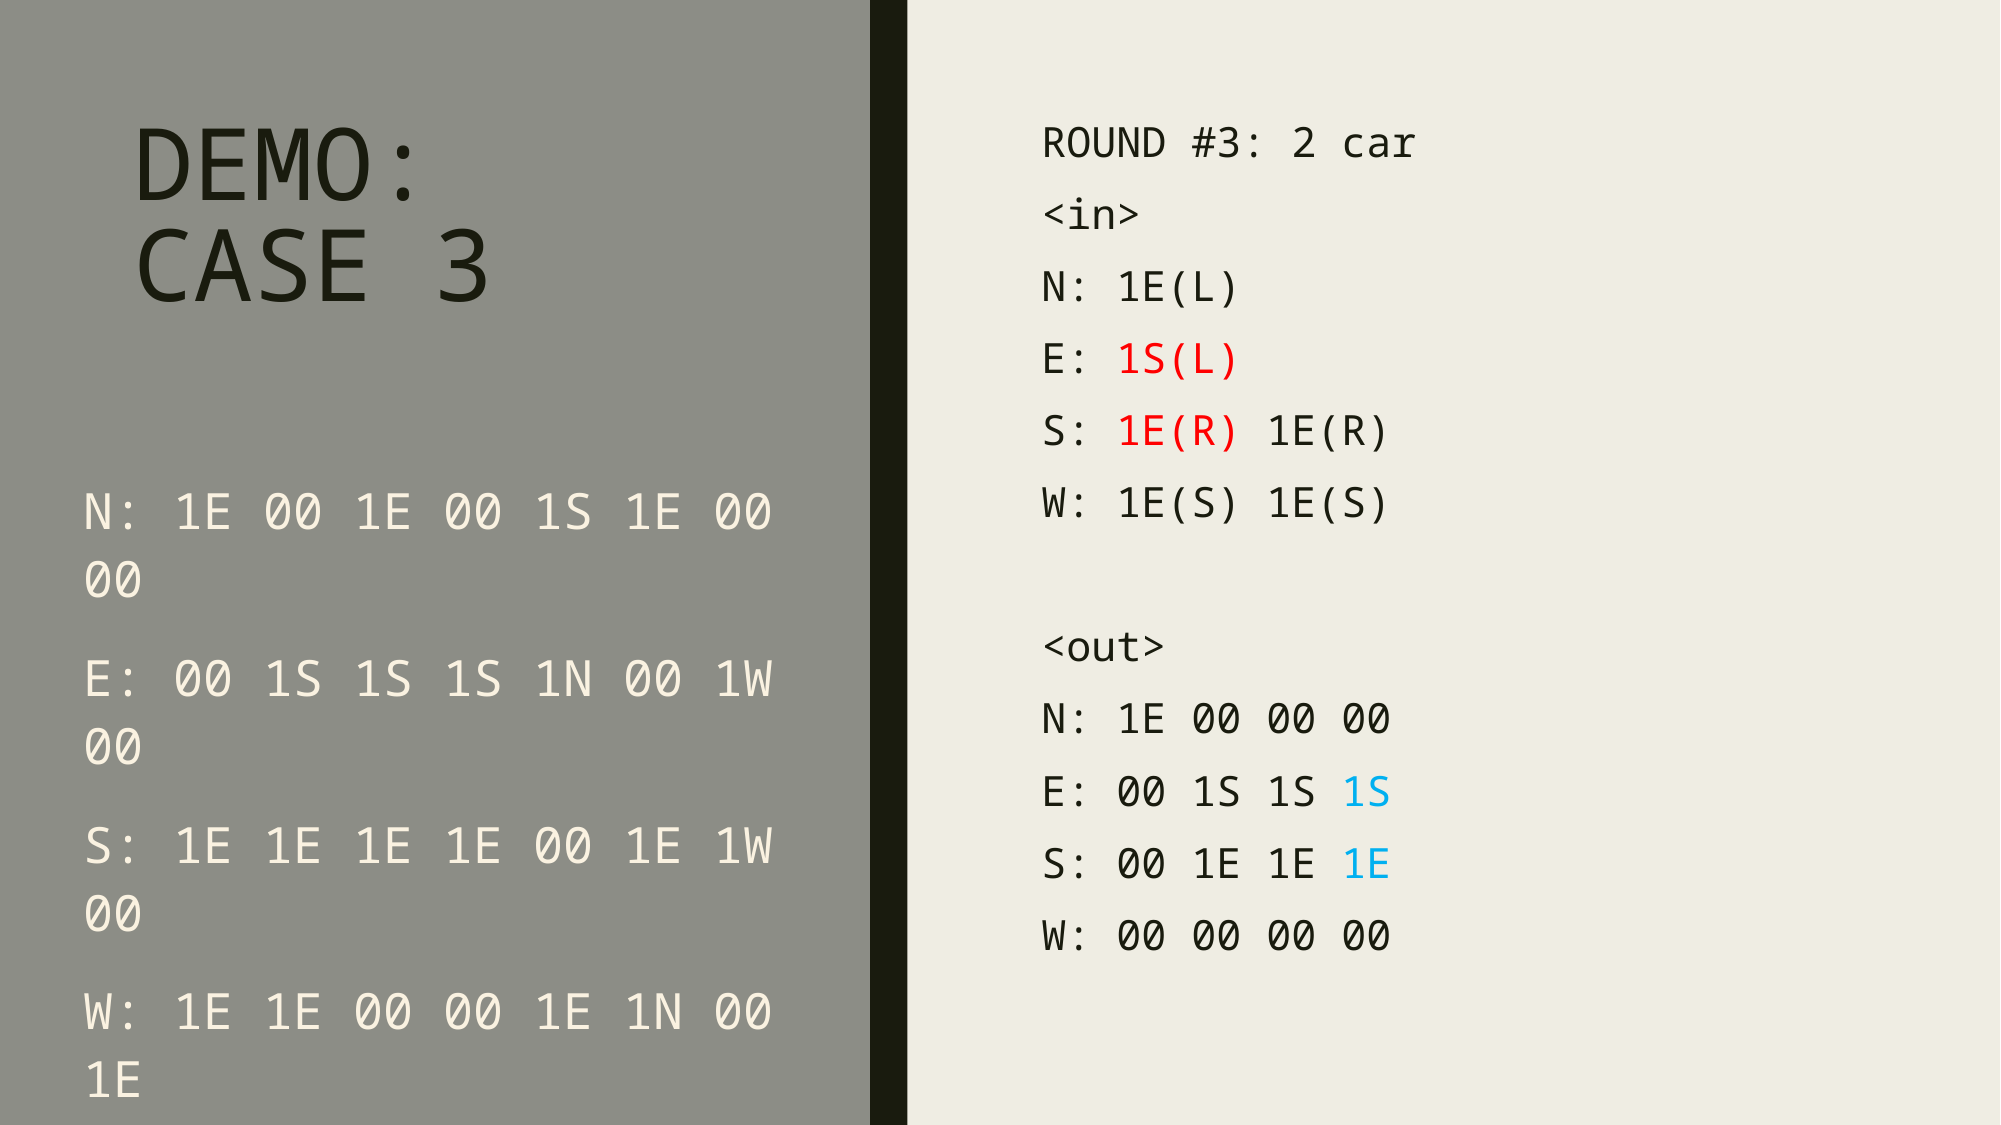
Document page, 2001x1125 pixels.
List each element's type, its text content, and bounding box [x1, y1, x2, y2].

title DEMO: CASE 3 [118, 112, 752, 464]
list ROUND #3: 2 car <in> N: 1E(L) E: 1S(L) S: 1E(R) 1E(R) W: 1E(S) 1E(S) <out> N: 1E 00 00 00 E: 00 1S 1S 1S S: 00 1E 1E 1E W: 00 00 00 00 [1026, 112, 1882, 1027]
list N: 1E 00 1E 00 1S 1E 00 00 E: 00 1S 1S 1S 1N 00 1W 00 S: 1E 1E 1E 1E 00 1E 1W 00 W: 1E 1E 00 00 1E 1N 00 1E R: 00 01 02 03 04 05 06 07 [68, 464, 837, 959]
